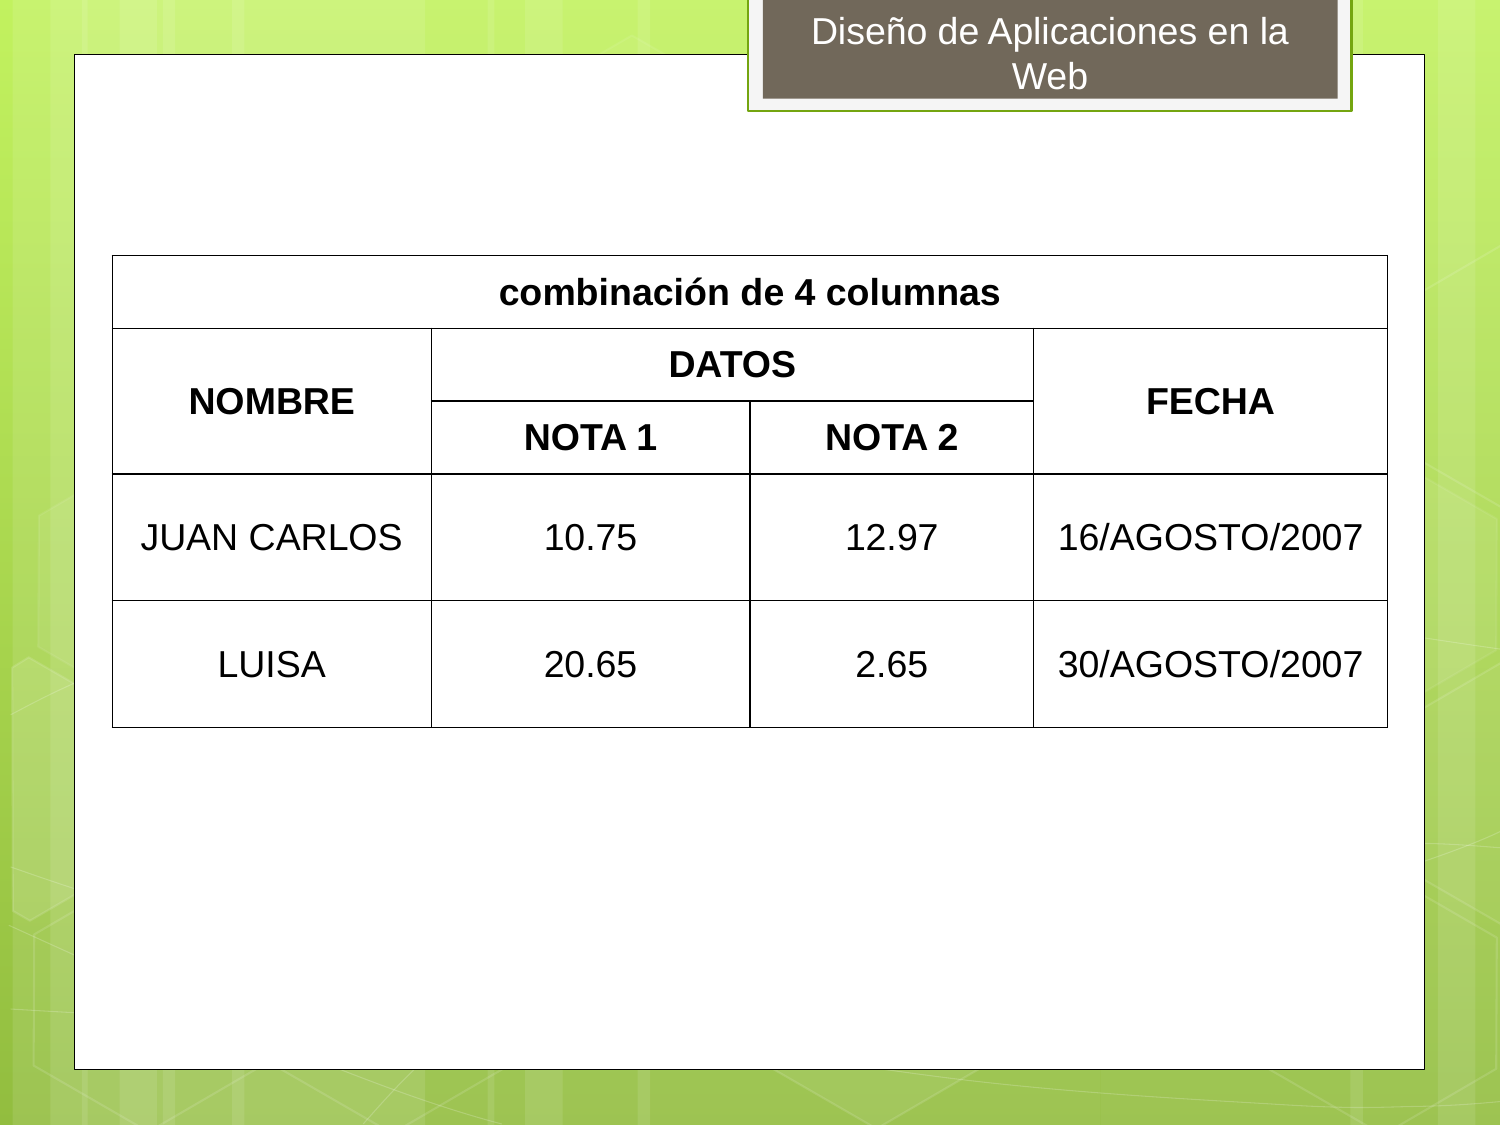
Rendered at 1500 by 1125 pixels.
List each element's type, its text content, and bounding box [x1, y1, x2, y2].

table_cell DATOS [432, 329, 1033, 400]
table_cell NOMBRE [113, 329, 431, 473]
table_cell 2.65 [751, 601, 1033, 727]
table_cell 10.75 [432, 475, 749, 600]
table_cell JUAN CARLOS [113, 475, 431, 600]
table_cell LUISA [113, 601, 431, 727]
table_header combinación de 4 columnas [113, 256, 1387, 328]
table_cell FECHA [1034, 329, 1387, 473]
table_cell 12.97 [751, 475, 1033, 600]
table_cell NOTA 2 [751, 402, 1033, 473]
table_cell NOTA 1 [432, 402, 749, 473]
table_cell 30/AGOSTO/2007 [1034, 601, 1387, 727]
table_cell 16/AGOSTO/2007 [1034, 475, 1387, 600]
table_cell 20.65 [432, 601, 749, 727]
